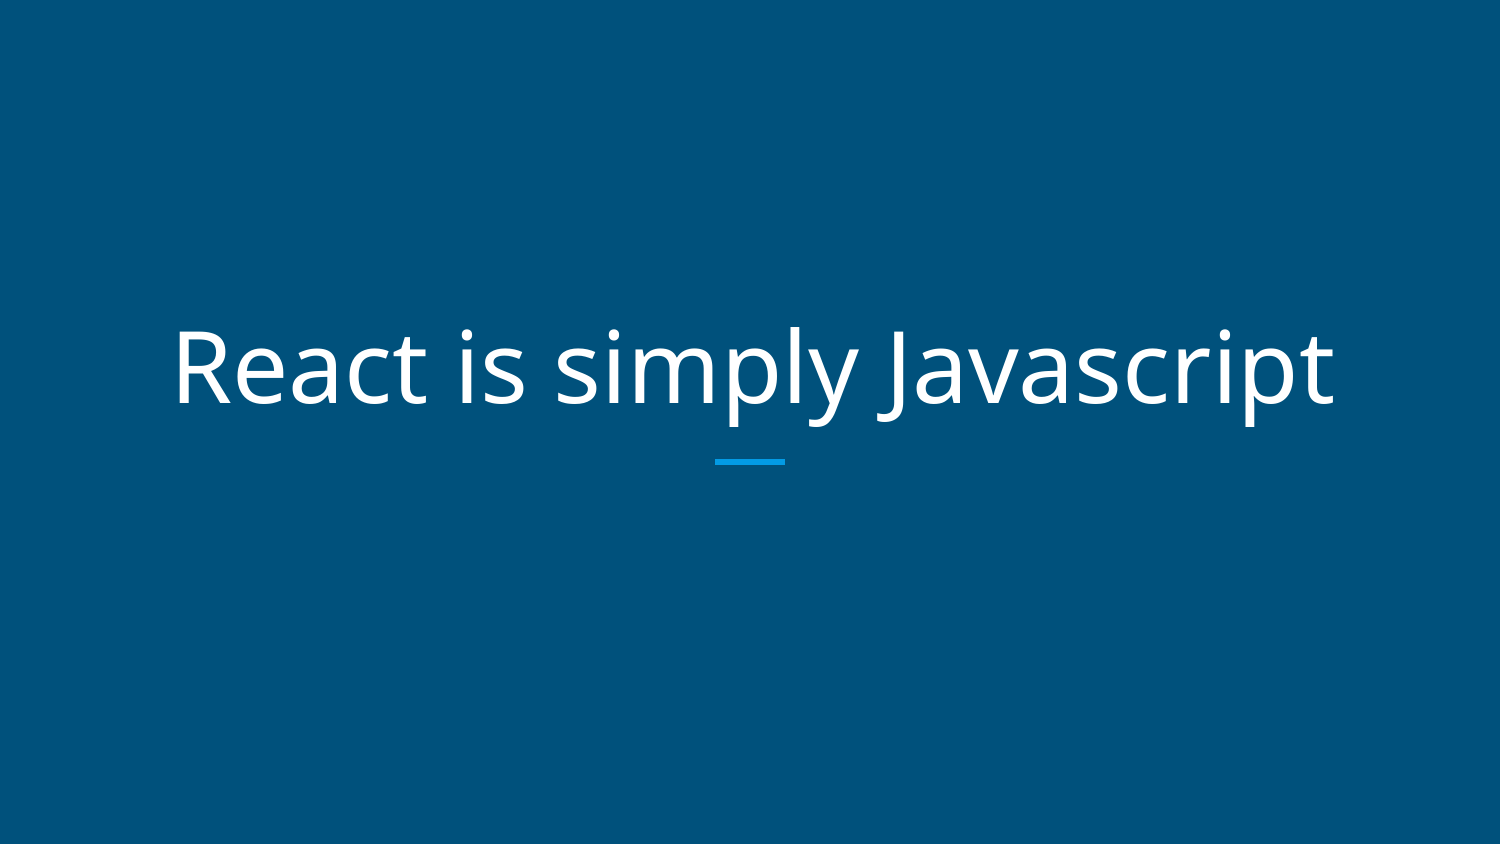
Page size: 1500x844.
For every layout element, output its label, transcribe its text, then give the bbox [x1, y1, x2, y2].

title React is simply Javascript [78, 289, 1428, 439]
